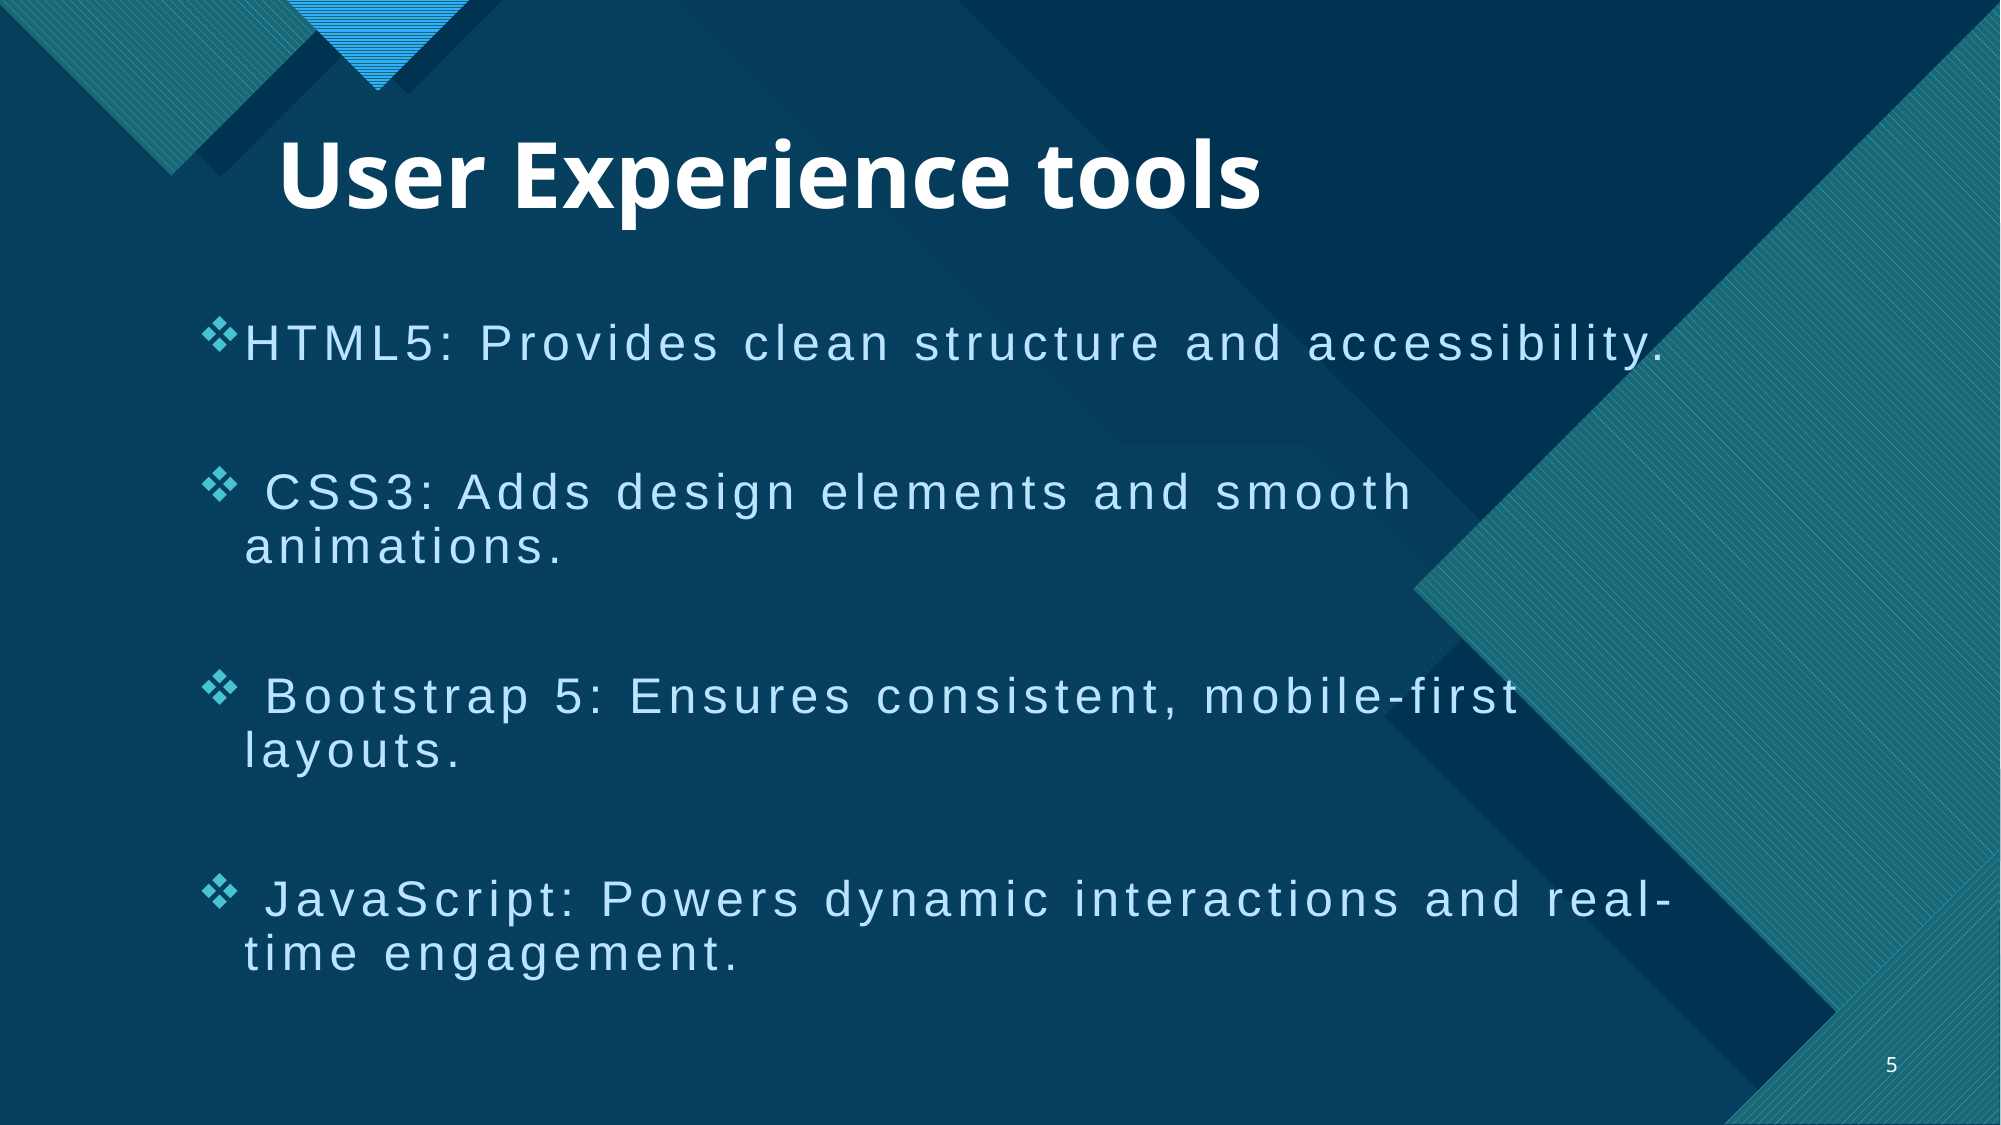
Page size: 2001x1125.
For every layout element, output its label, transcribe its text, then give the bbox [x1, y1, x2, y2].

list HTML5: Provides clean structure and accessibility. CSS3: Adds design elements and smooth animations. Bootstrap 5: Ensures consistent, mobile-first layouts. JavaScript: Powers dynamic interactions and real-time engagement. [182, 309, 1712, 965]
slide_number 5 [1845, 1035, 1913, 1096]
title User Experience tools [261, 94, 1539, 236]
